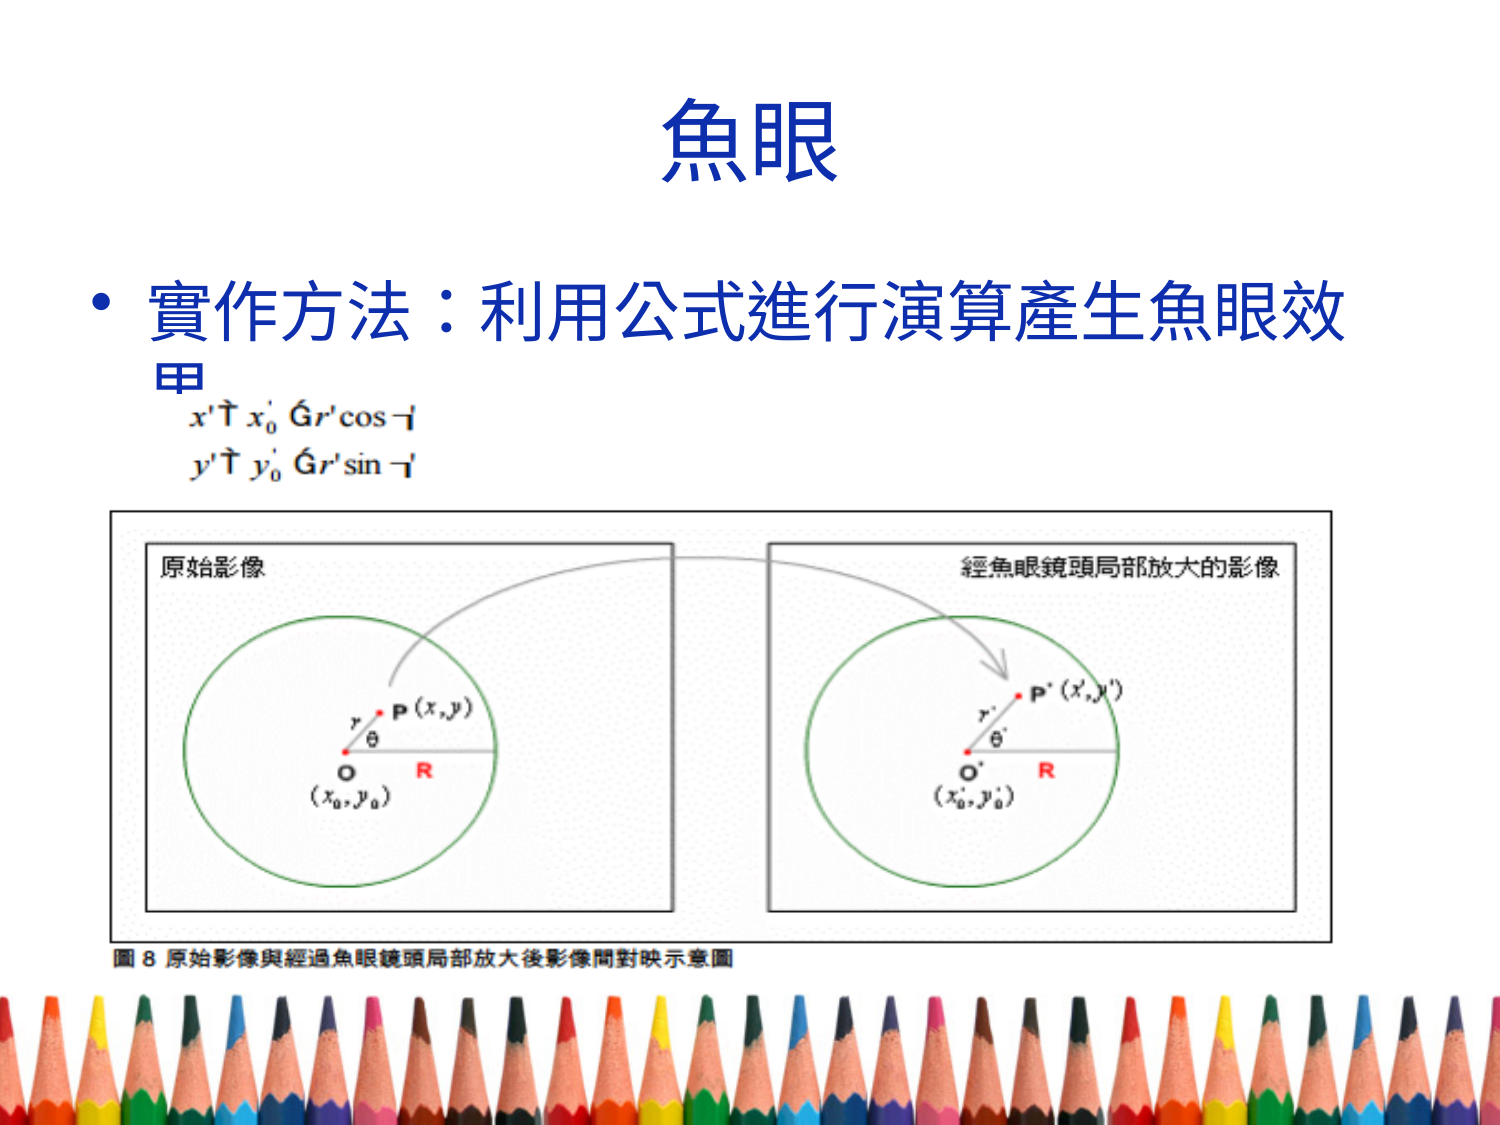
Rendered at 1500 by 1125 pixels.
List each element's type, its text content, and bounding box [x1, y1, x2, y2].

list 實作方法：利用公式進行演算產生魚眼效果 [75, 262, 1425, 1005]
title 魚眼 [75, 45, 1425, 233]
picture [0, 0, 1500, 1125]
